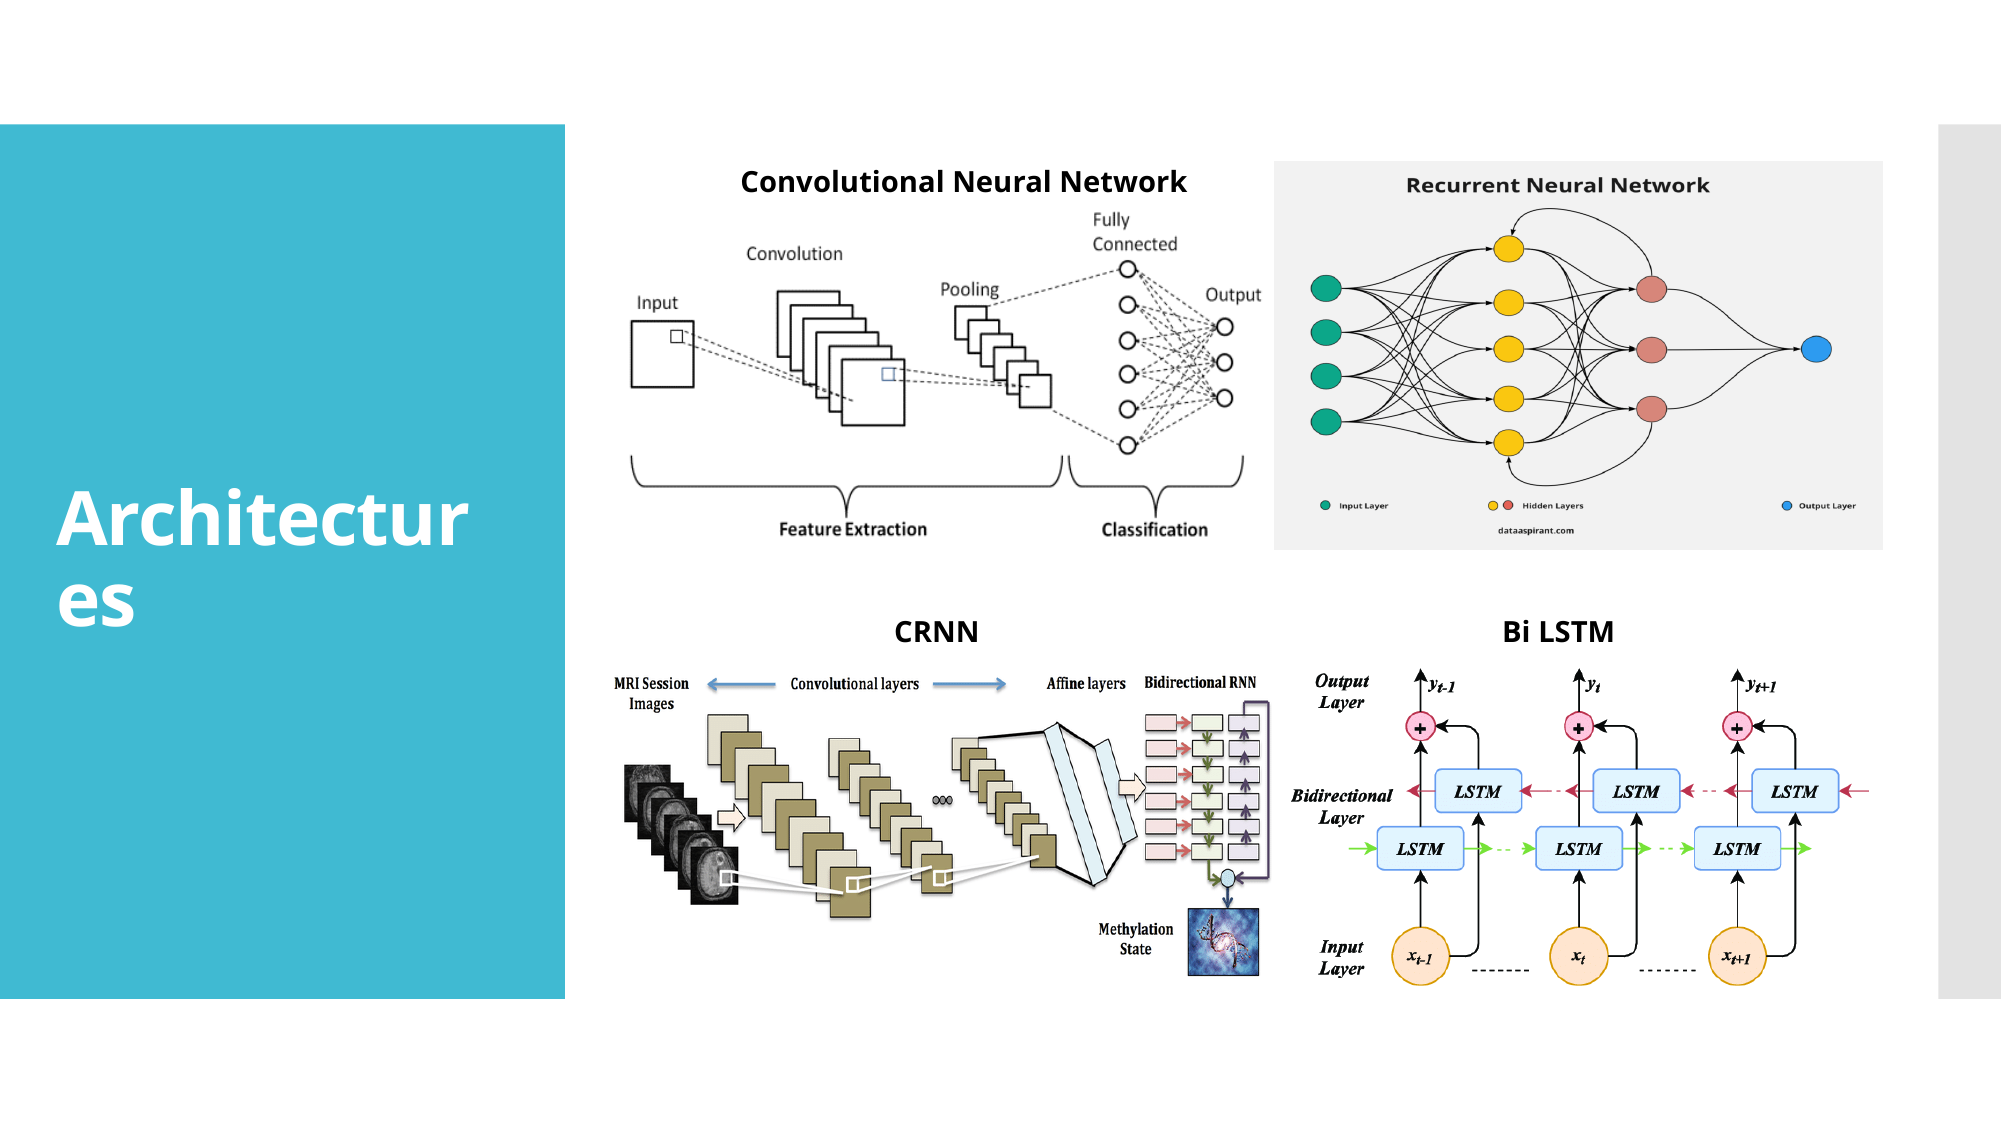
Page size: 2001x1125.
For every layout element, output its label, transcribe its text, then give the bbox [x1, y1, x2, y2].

title Architectures [41, 184, 525, 940]
text_box CRNN [695, 606, 1179, 656]
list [602, 199, 1273, 551]
text_box Bi LSTM [1374, 606, 1744, 656]
picture [1273, 161, 1883, 551]
text_box Convolutional Neural Network [725, 155, 1260, 199]
picture [602, 656, 1883, 987]
